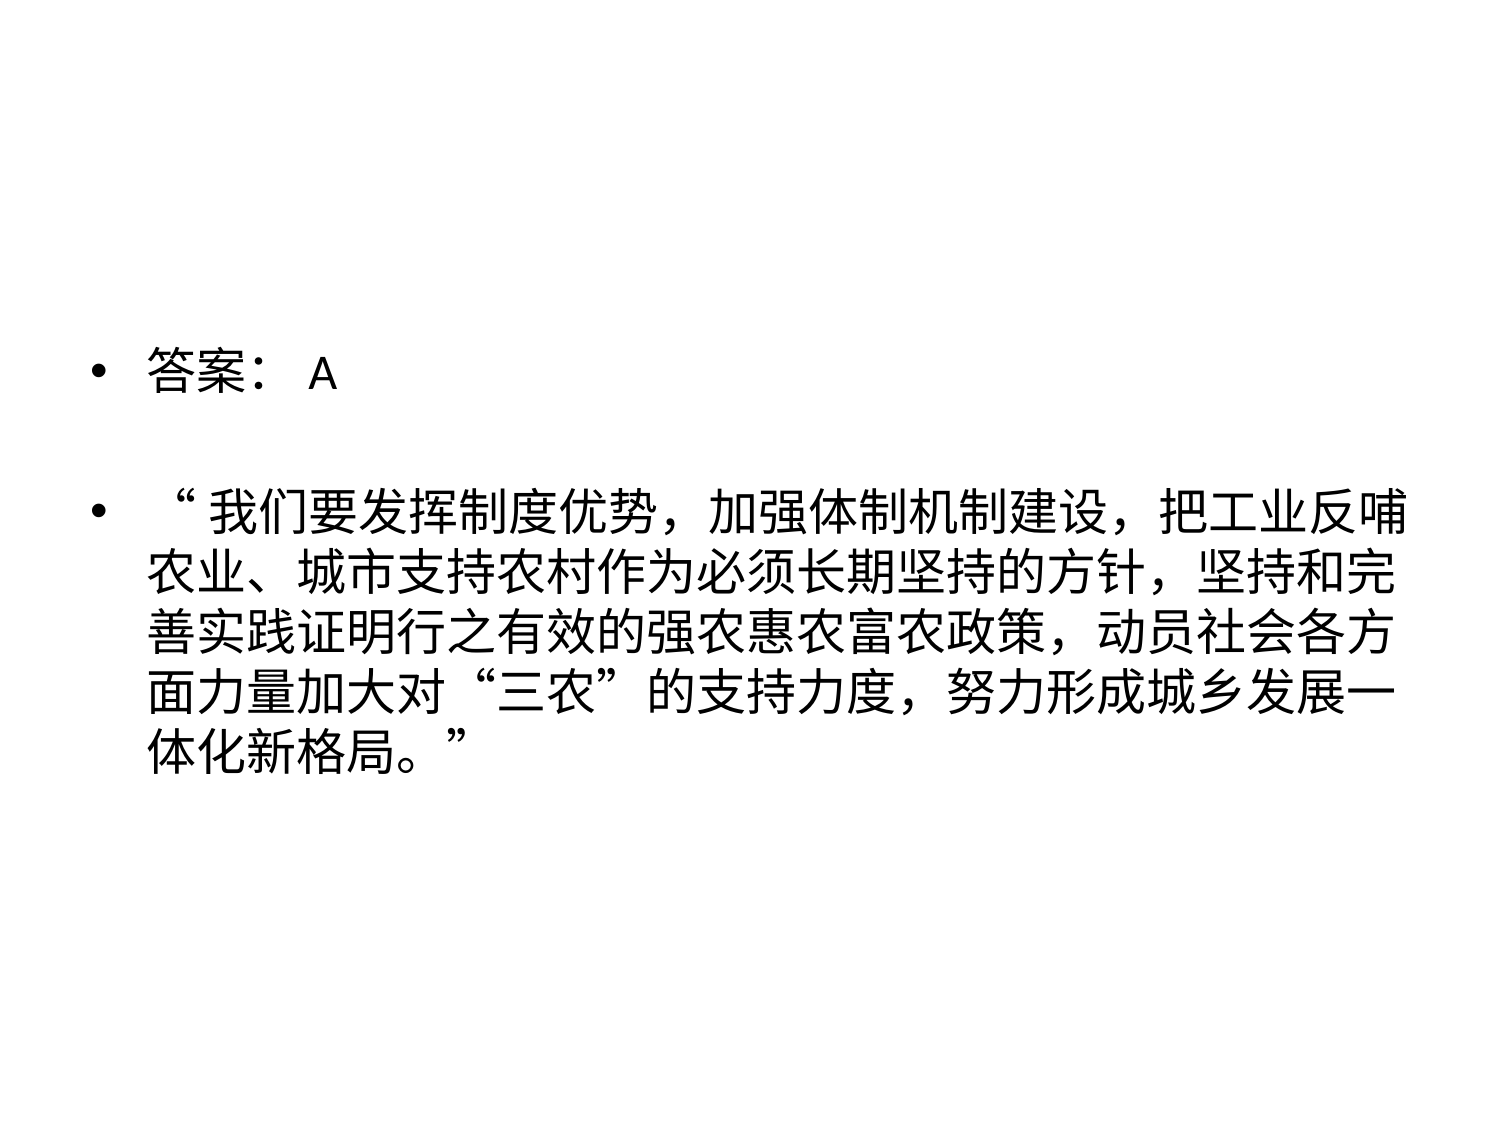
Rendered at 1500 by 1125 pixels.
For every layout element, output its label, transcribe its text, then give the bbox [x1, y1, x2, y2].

list 答案：A “我们要发挥制度优势，加强体制机制建设，把工业反哺农业、城市支持农村作为必须长期坚持的方针，坚持和完善实践证明行之有效的强农惠农富农政策，动员社会各方面力量加大对“三农”的支持力度，努力形成城乡发展一体化新格局。” [75, 262, 1425, 1005]
